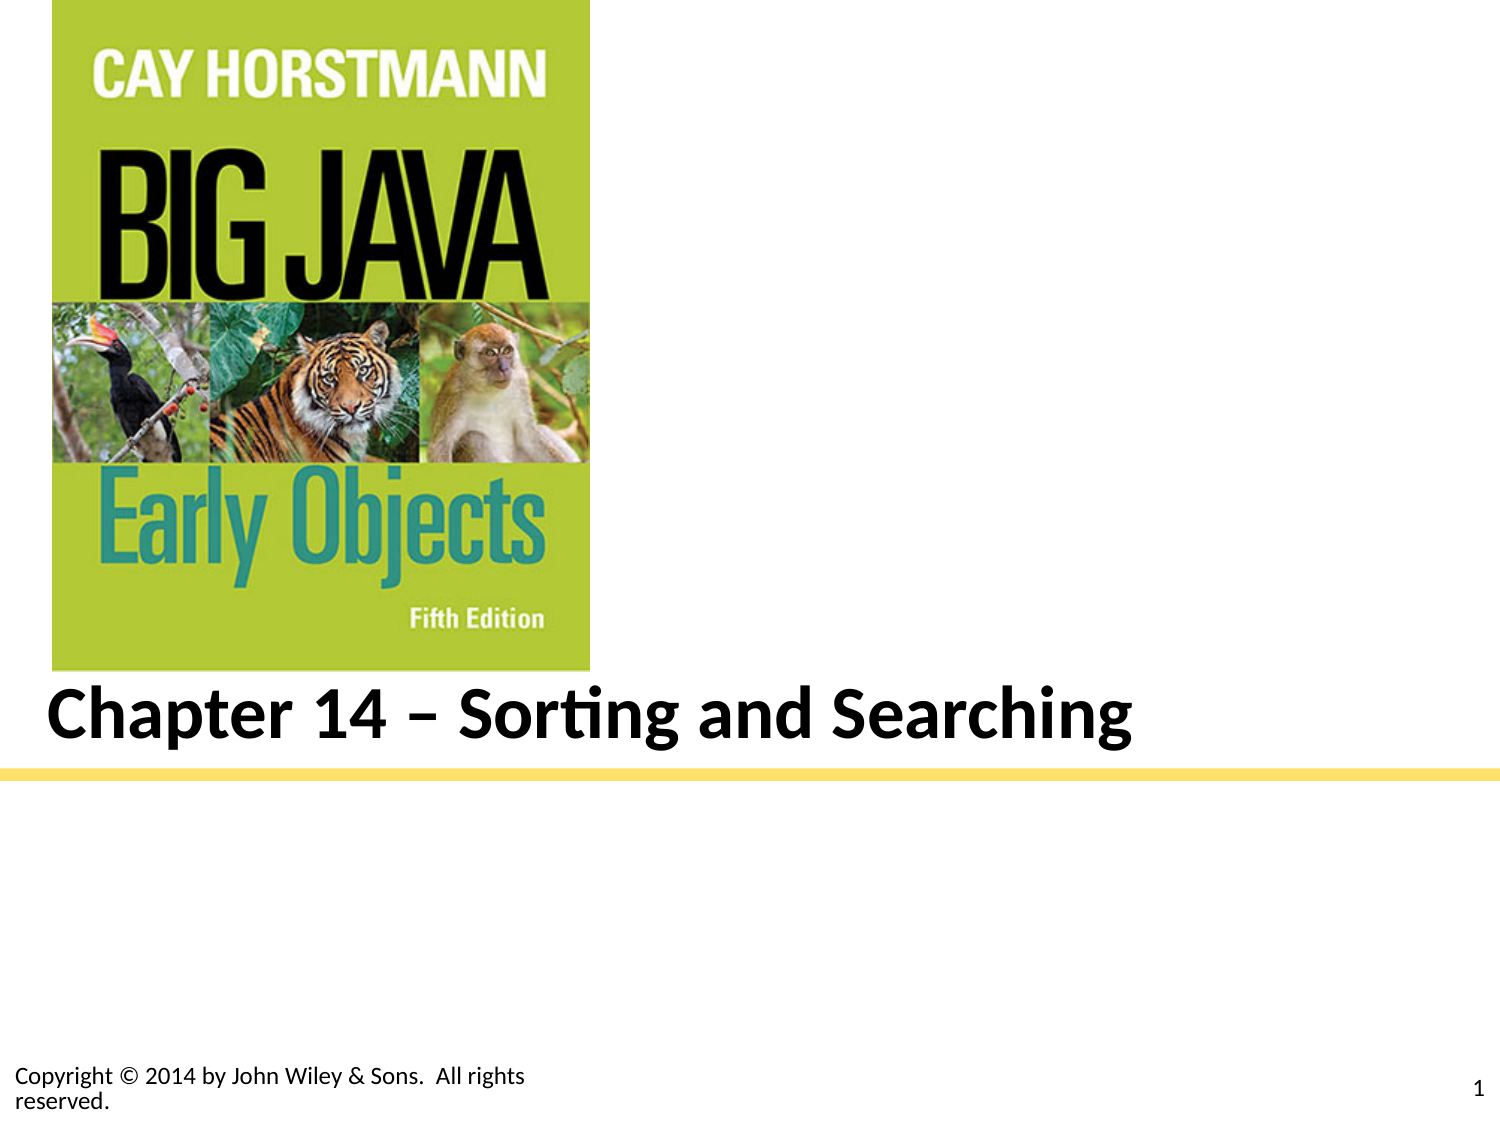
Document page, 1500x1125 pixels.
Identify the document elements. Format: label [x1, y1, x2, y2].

picture [52, 0, 590, 672]
